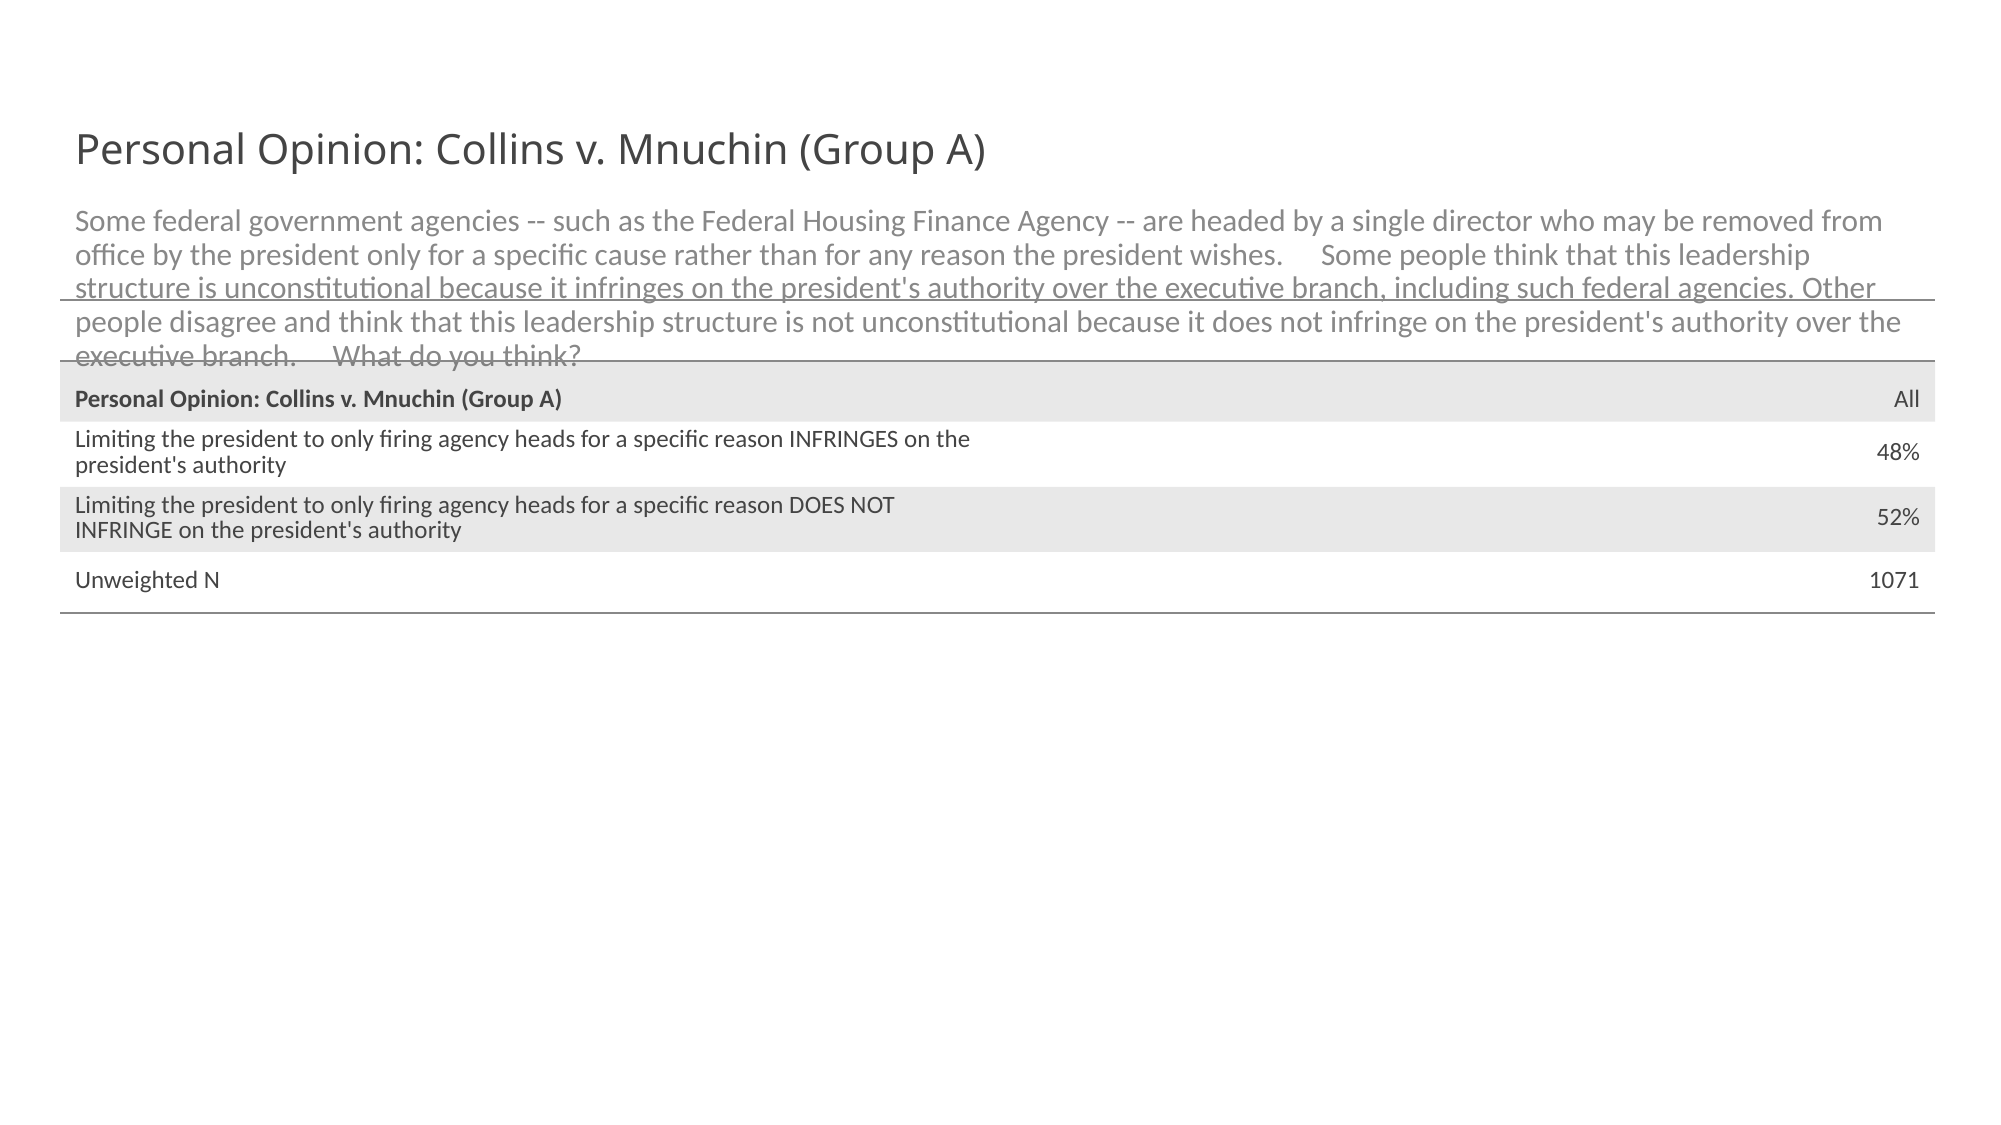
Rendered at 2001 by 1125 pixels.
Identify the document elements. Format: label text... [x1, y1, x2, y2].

table_cell 52% [998, 487, 1935, 552]
list Some federal government agencies -- such as the Federal Housing Finance Agency -- are headed by a single director who may be removed from office by the president only for a specific cause rather than for any reason the president wishes. Some people think that this leadership structure is unconstitutional because it infringes on the president's authority over the executive branch, including such federal agencies. Other people disagree and think that this leadership structure is not unconstitutional because it does not infringe on the president's authority over the executive branch. What do you think? [60, 197, 1935, 274]
table_cell Personal Opinion: Collins v. Mnuchin (Group A) [60, 362, 998, 422]
table_cell Limiting the president to only firing agency heads for a specific reason INFRINGES on the president's authority [60, 422, 998, 487]
table_cell Limiting the president to only firing agency heads for a specific reason DOES NOT INFRINGE on the president's authority [60, 487, 998, 552]
table_cell All [998, 362, 1935, 422]
table_cell Unweighted N [60, 552, 998, 612]
table_header [998, 301, 1935, 360]
table_header [60, 301, 998, 360]
title Personal Opinion: Collins v. Mnuchin (Group A) [60, 59, 1935, 181]
table_cell 48% [998, 422, 1935, 487]
table_cell 1071 [998, 552, 1935, 612]
